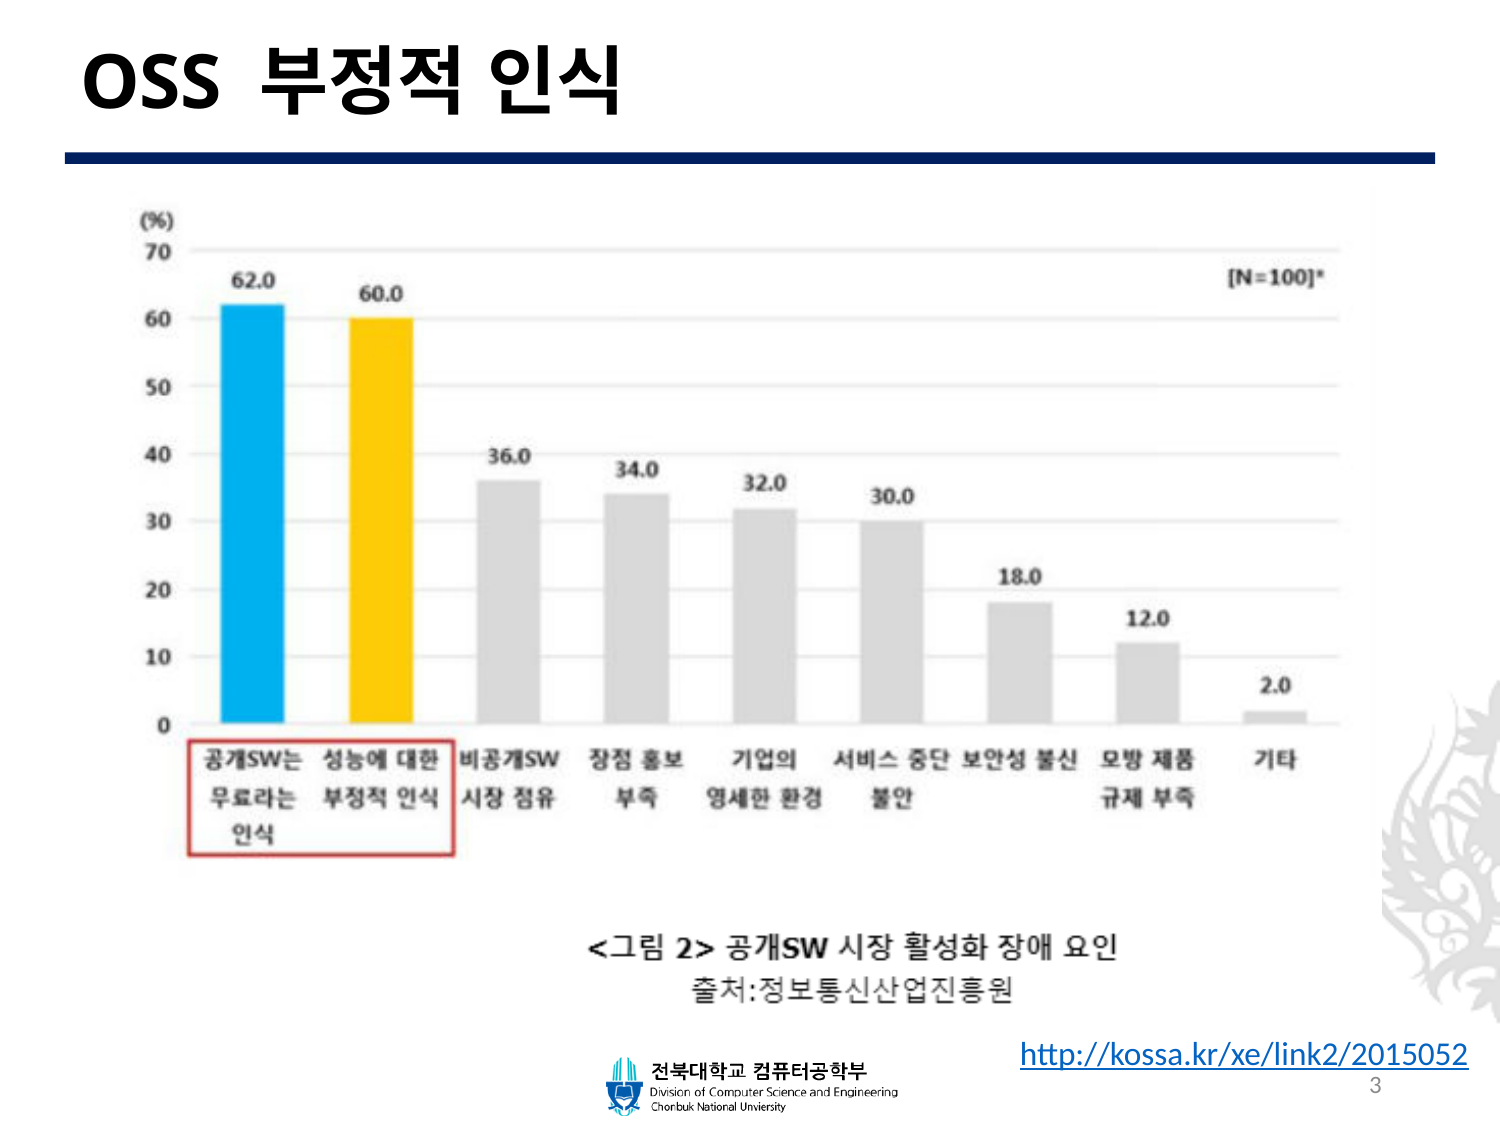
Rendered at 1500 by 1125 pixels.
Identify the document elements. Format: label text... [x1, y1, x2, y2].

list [118, 186, 1382, 1026]
title OSS 부정적 인식 [64, 26, 1436, 143]
text_box http://kossa.kr/xe/link2/2015052 [1005, 1025, 1484, 1080]
slide_number 3 [1059, 1080, 1397, 1111]
picture [600, 1057, 900, 1116]
